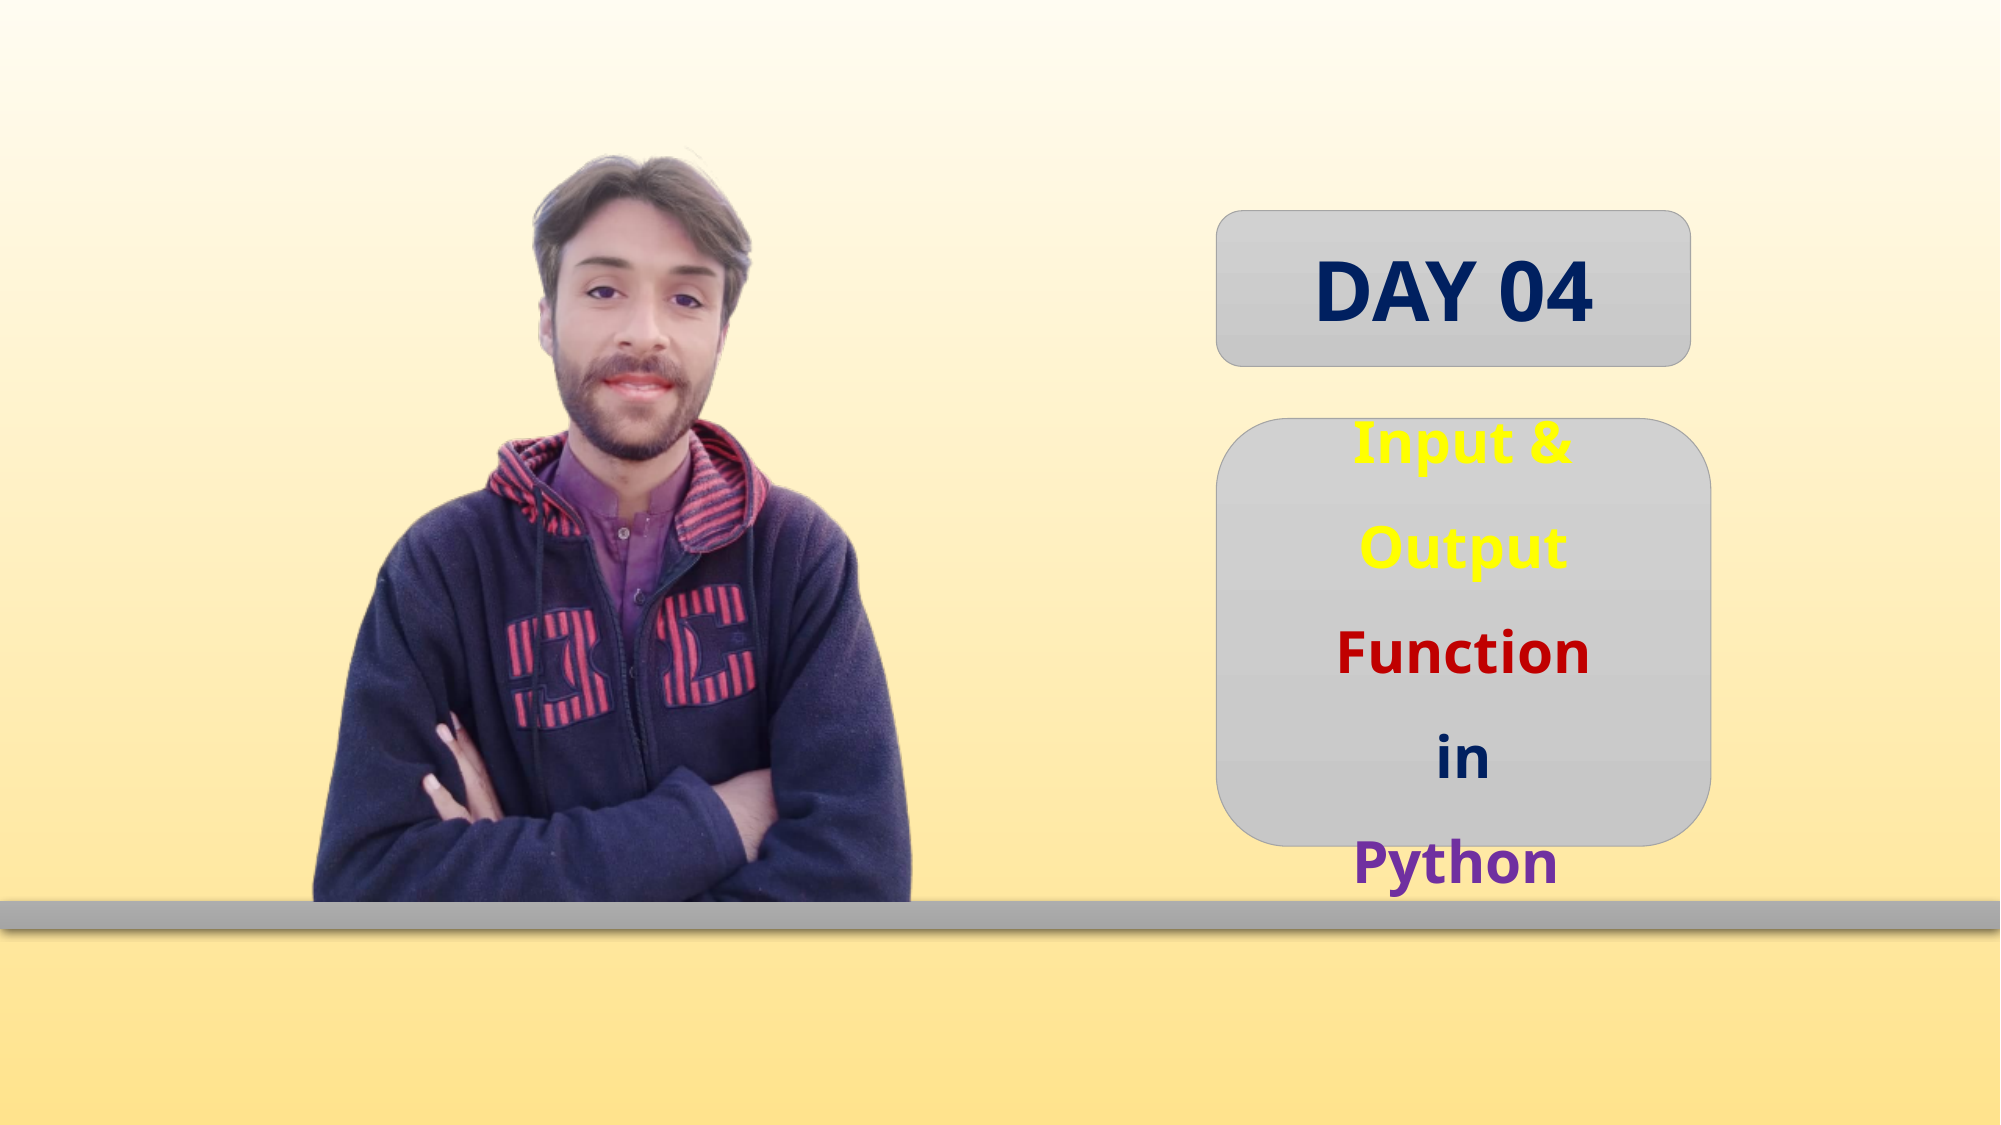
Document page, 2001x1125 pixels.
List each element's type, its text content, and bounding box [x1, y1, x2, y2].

text_box Input & Output Function in Python [1215, 417, 1712, 847]
picture [292, 0, 969, 902]
text_box [0, 901, 2000, 929]
text_box DAY 04 [1215, 210, 1692, 367]
